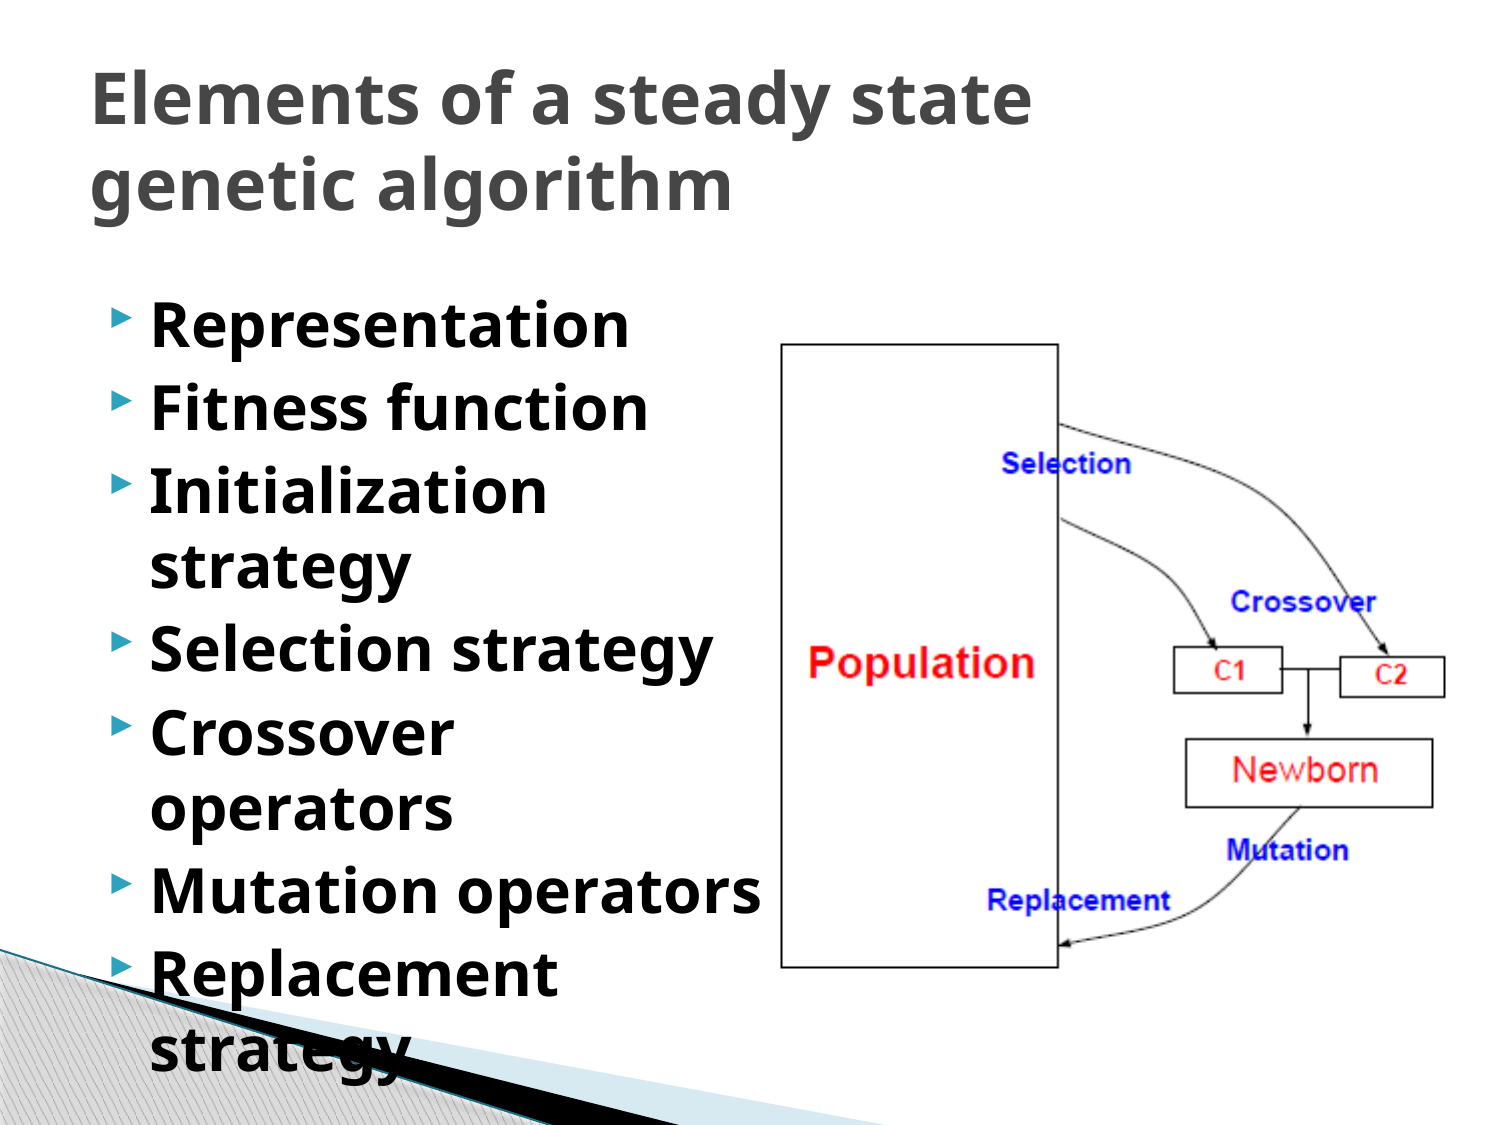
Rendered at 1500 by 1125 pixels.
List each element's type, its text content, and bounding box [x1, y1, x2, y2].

picture [773, 326, 1454, 985]
list Representation Fitness function Initialization strategy Selection strategy Crossover operators Mutation operators Replacement strategy [74, 276, 786, 1020]
title Elements of a steady state genetic algorithm [75, 45, 1425, 233]
